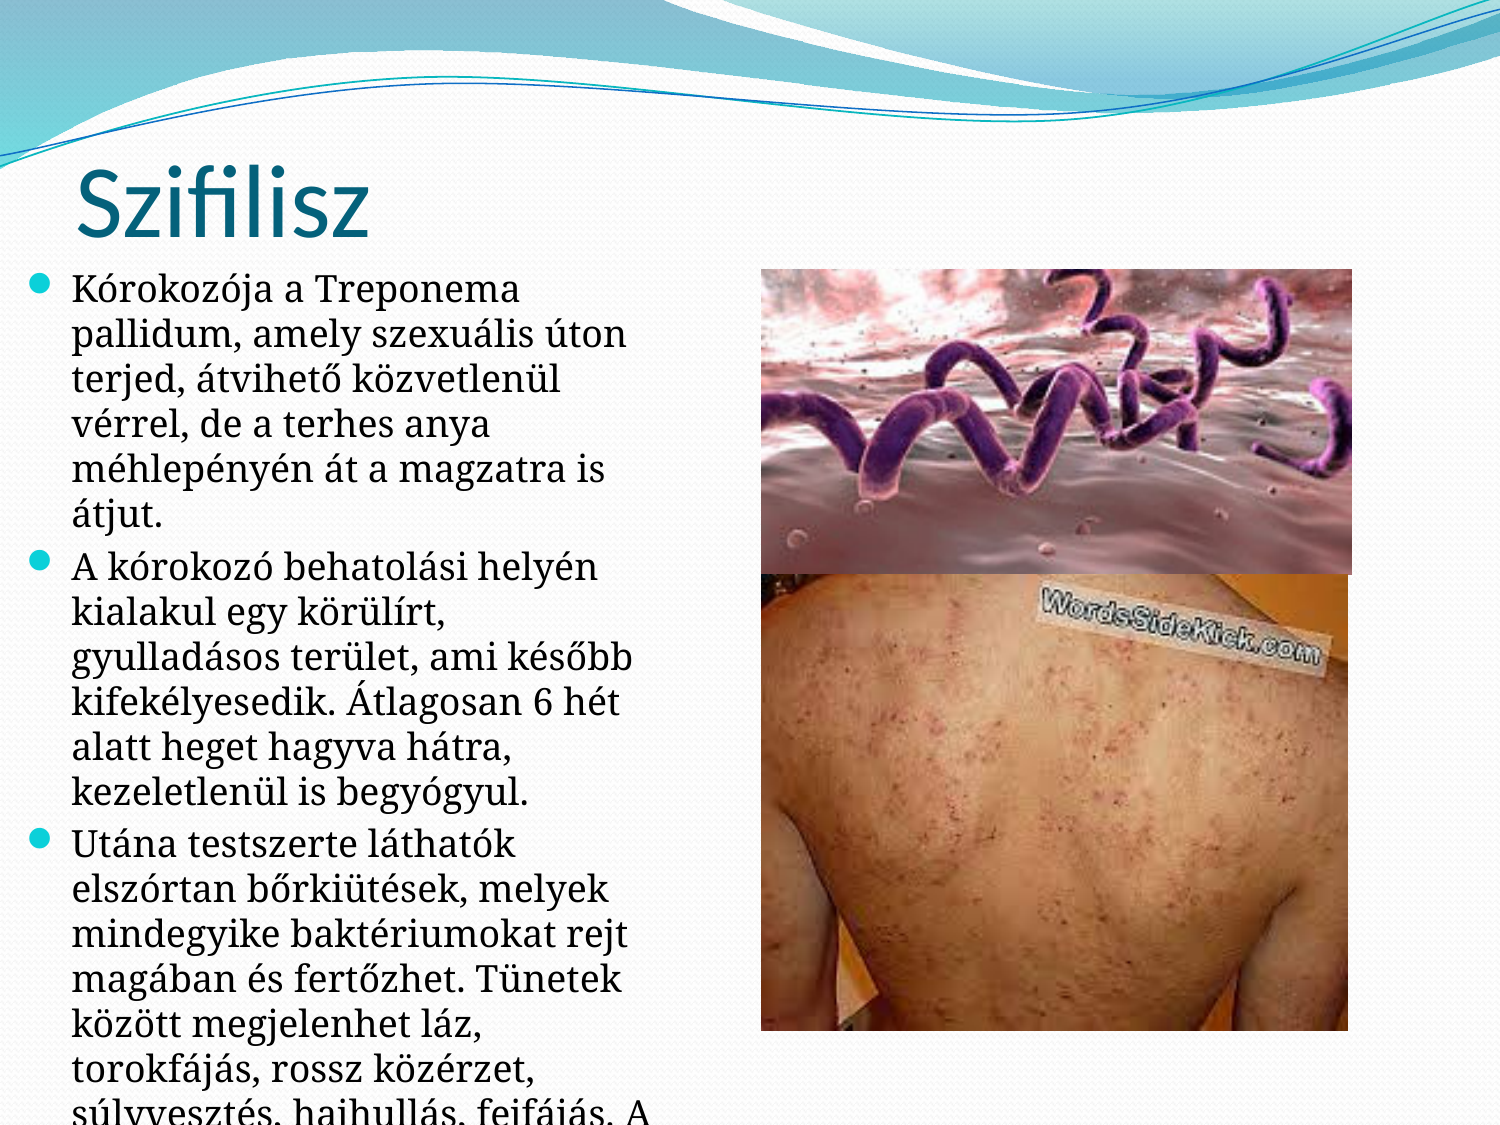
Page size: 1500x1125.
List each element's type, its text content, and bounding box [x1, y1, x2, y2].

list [761, 269, 1352, 575]
picture [761, 573, 1348, 1032]
title Szifilisz [75, 70, 1425, 258]
list Kórokozója a Treponema pallidum, amely szexuális úton terjed, átvihető közvetlenül vérrel, de a terhes anya méhlepényén át a magzatra is átjut. A kórokozó behatolási helyén kialakul egy körülírt, gyulladásos terület, ami később kifekélyesedik. Átlagosan 6 hét alatt heget hagyva hátra, kezeletlenül is begyógyul. Utána testszerte láthatók elszórtan bőrkiütések, melyek mindegyike baktériumokat rejt magában és fertőzhet. Tünetek között megjelenhet láz, torokfájás, rossz közérzet, súlyvesztés, hajhullás, fejfájás. A panaszok érinthetik a belső szerveket, a szemet és az idegrendszert is. [11, 257, 675, 1031]
